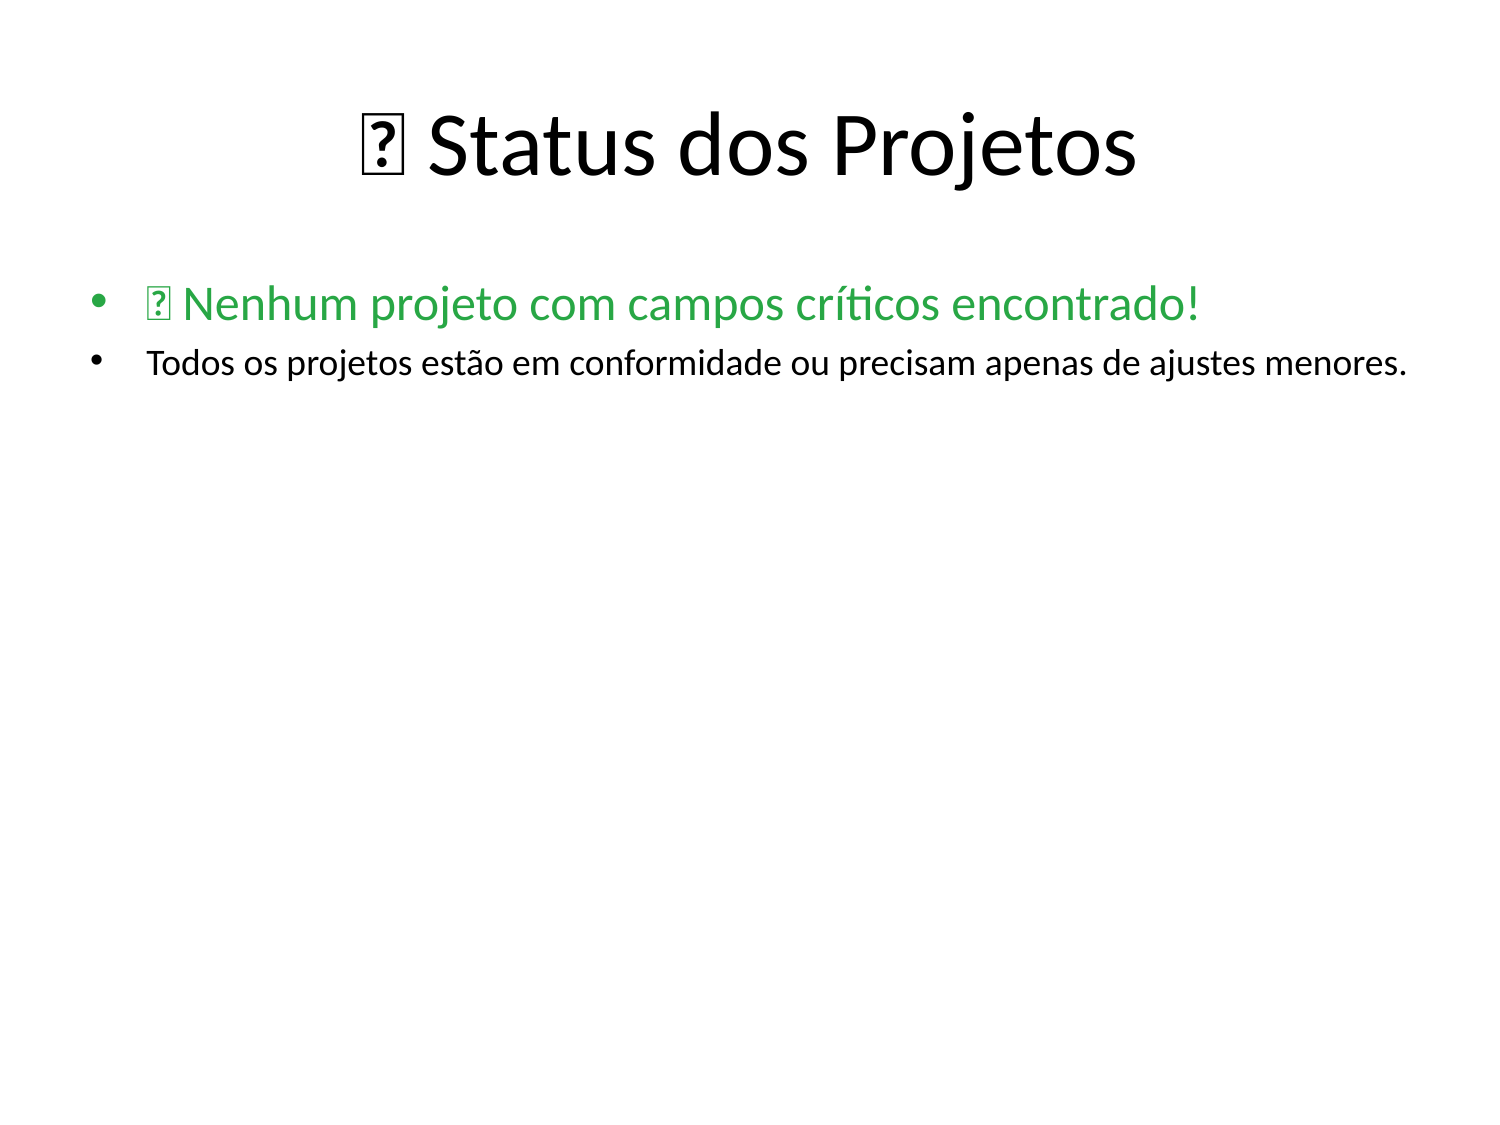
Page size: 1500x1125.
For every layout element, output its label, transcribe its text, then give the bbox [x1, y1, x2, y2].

title ✅ Status dos Projetos [75, 45, 1425, 233]
list 🎉 Nenhum projeto com campos críticos encontrado! Todos os projetos estão em conformidade ou precisam apenas de ajustes menores. [75, 262, 1425, 1005]
